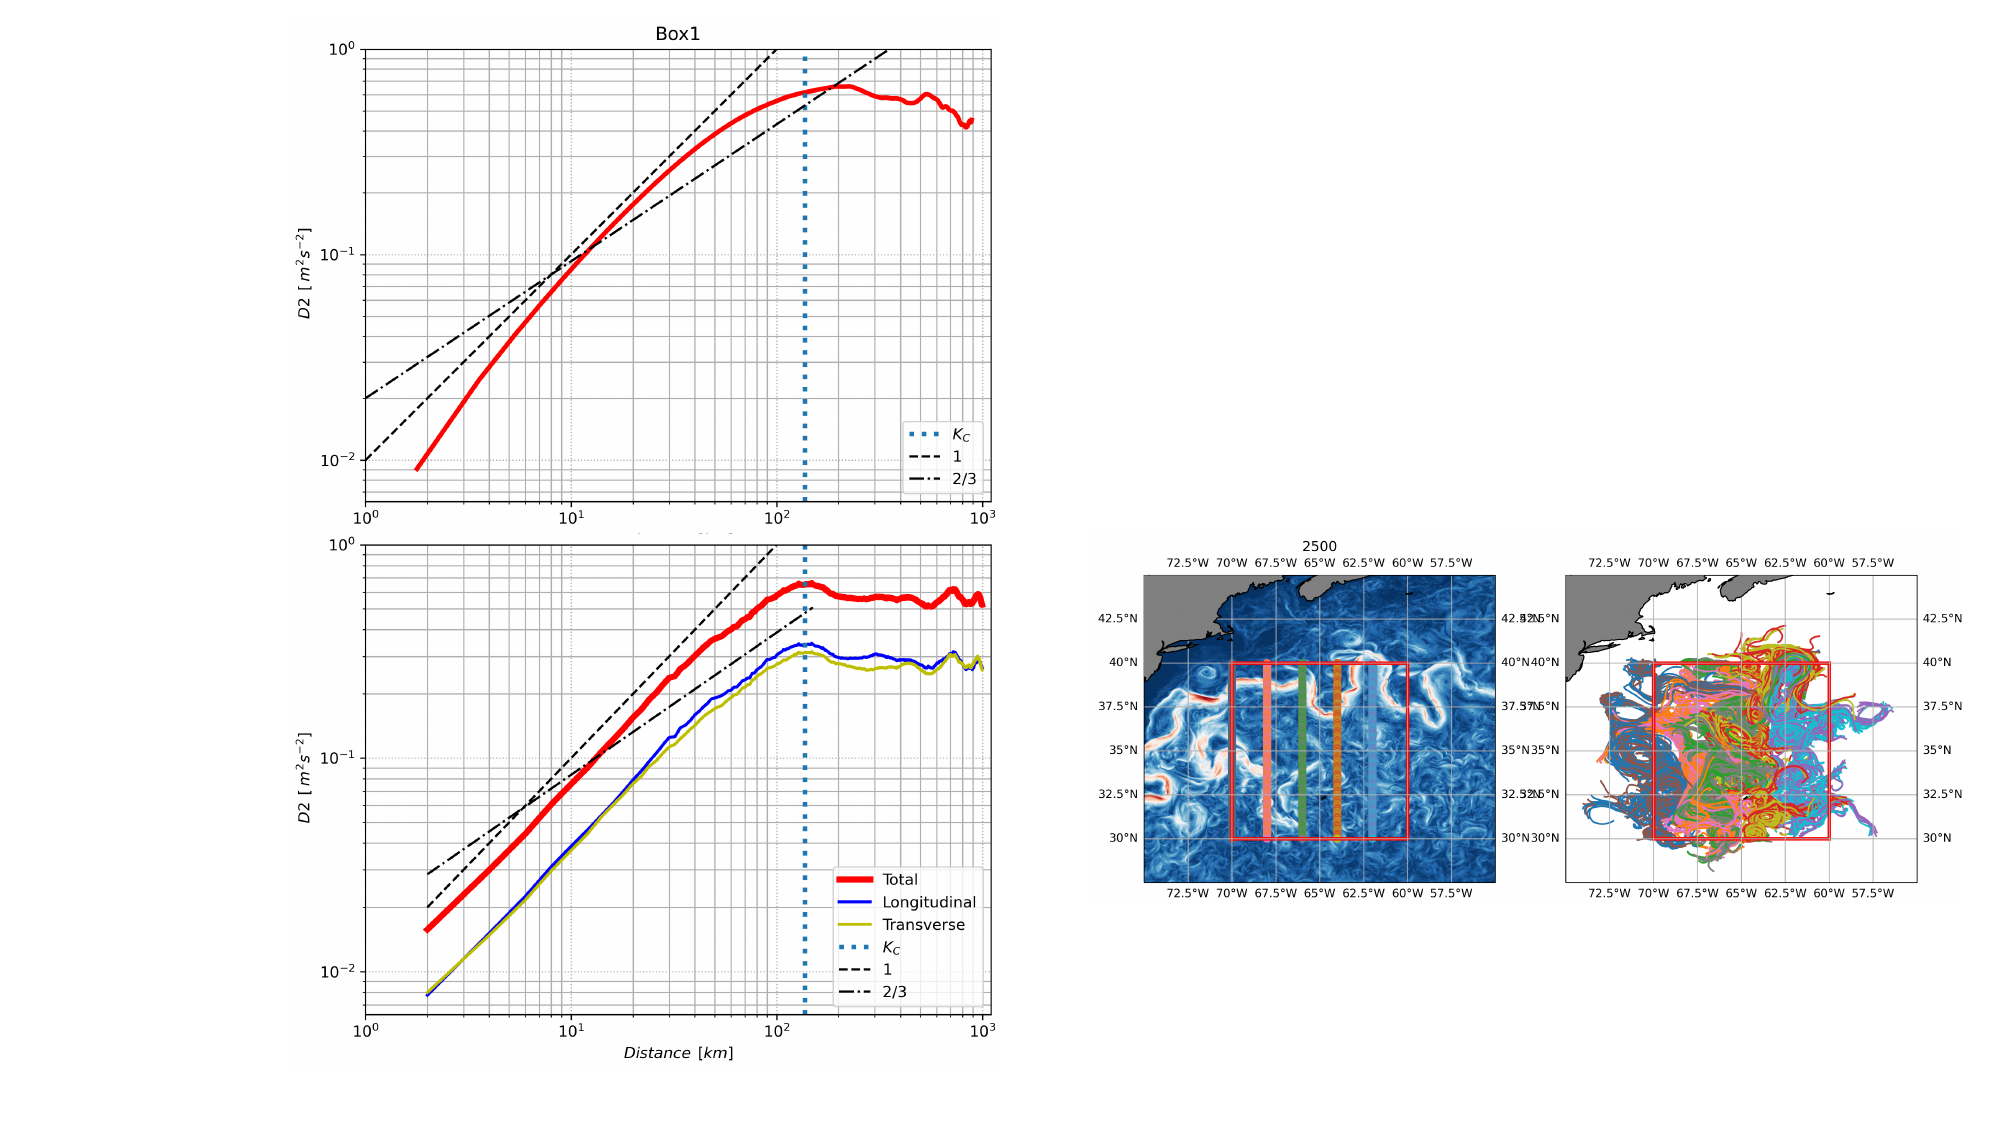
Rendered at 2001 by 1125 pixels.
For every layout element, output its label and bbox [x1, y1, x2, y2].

picture [291, 21, 1000, 1066]
picture [1089, 534, 1962, 902]
